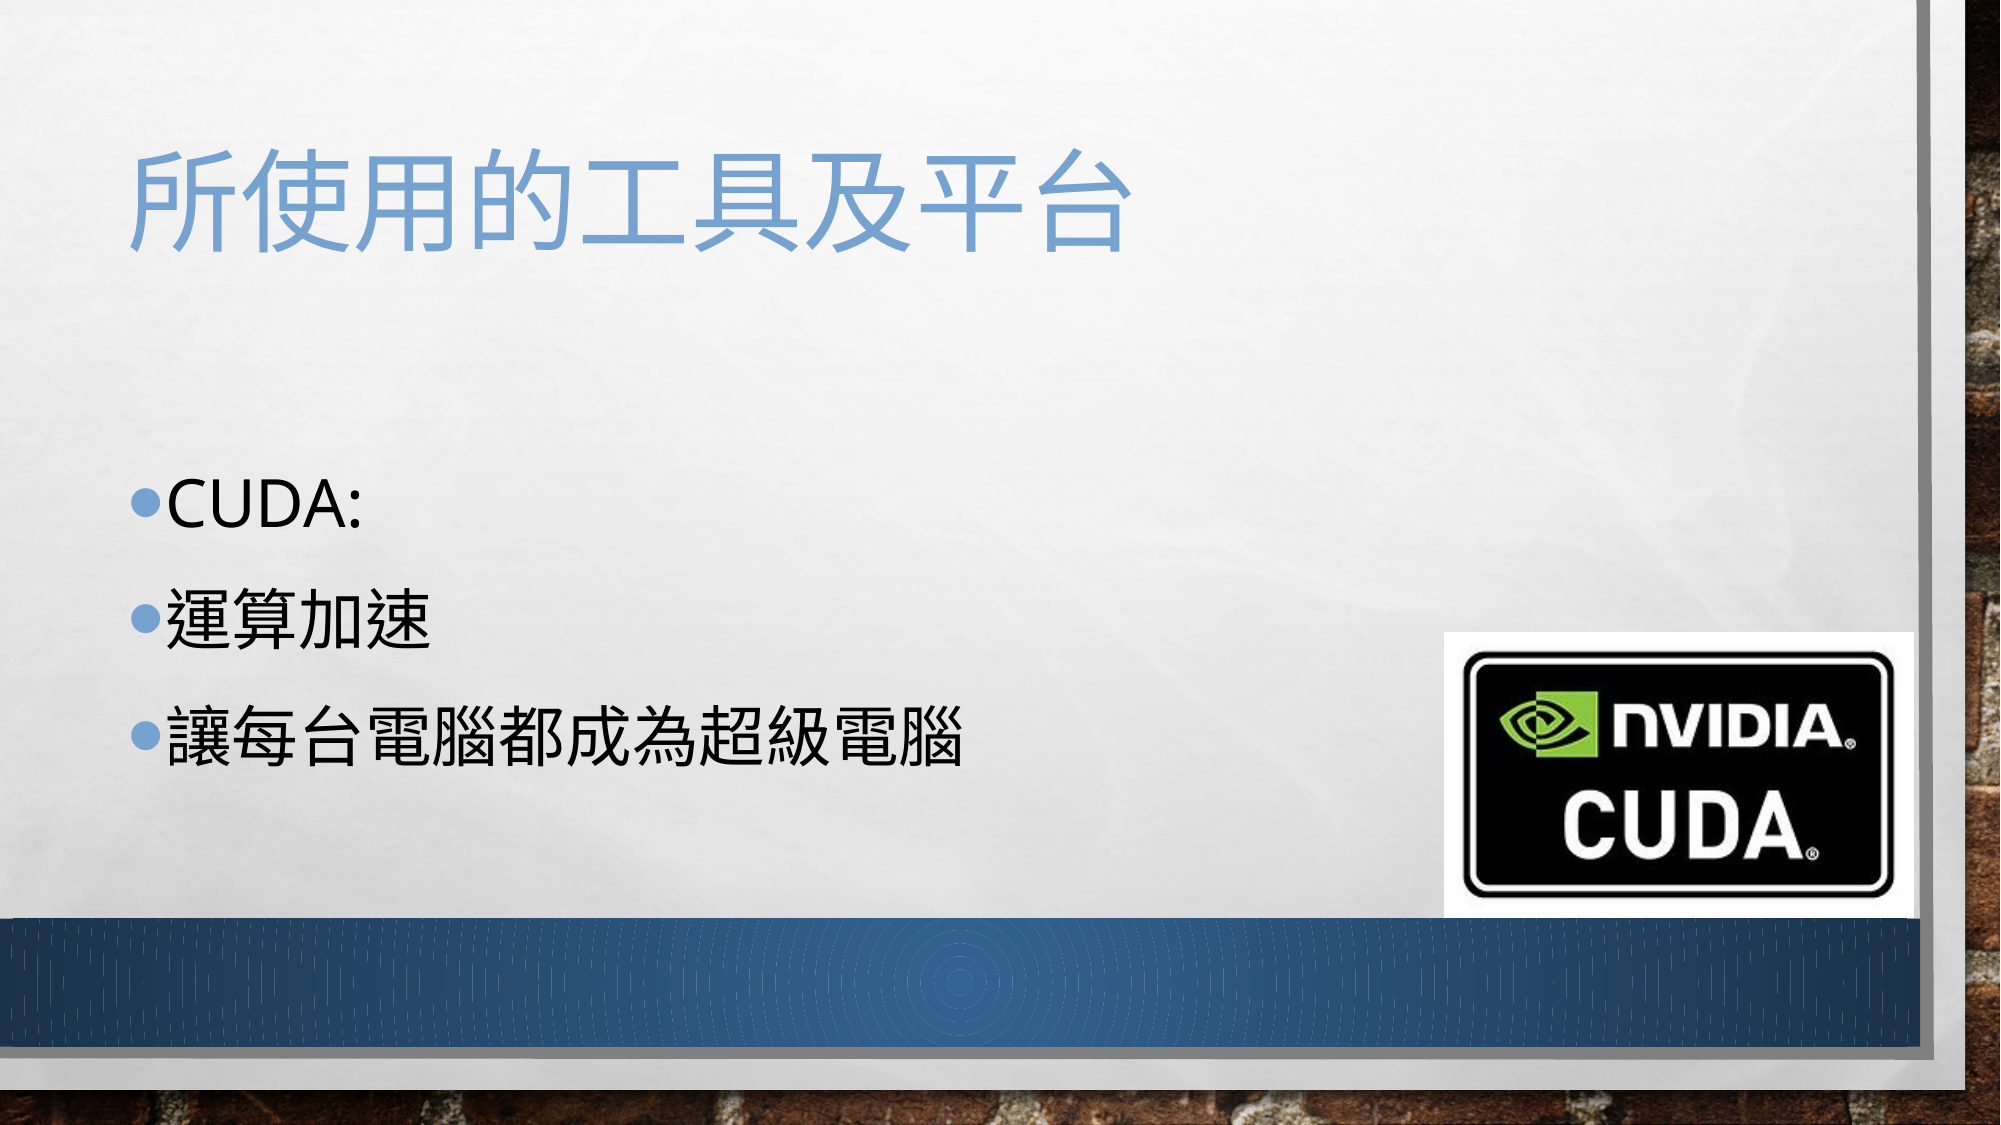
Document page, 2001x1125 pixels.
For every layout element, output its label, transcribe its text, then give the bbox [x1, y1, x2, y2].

list CUDA: 運算加速 讓每台電腦都成為超級電腦 [112, 338, 1818, 882]
picture [1444, 632, 1914, 918]
title 所使用的工具及平台 [112, 112, 1818, 302]
picture [0, 0, 2000, 1125]
